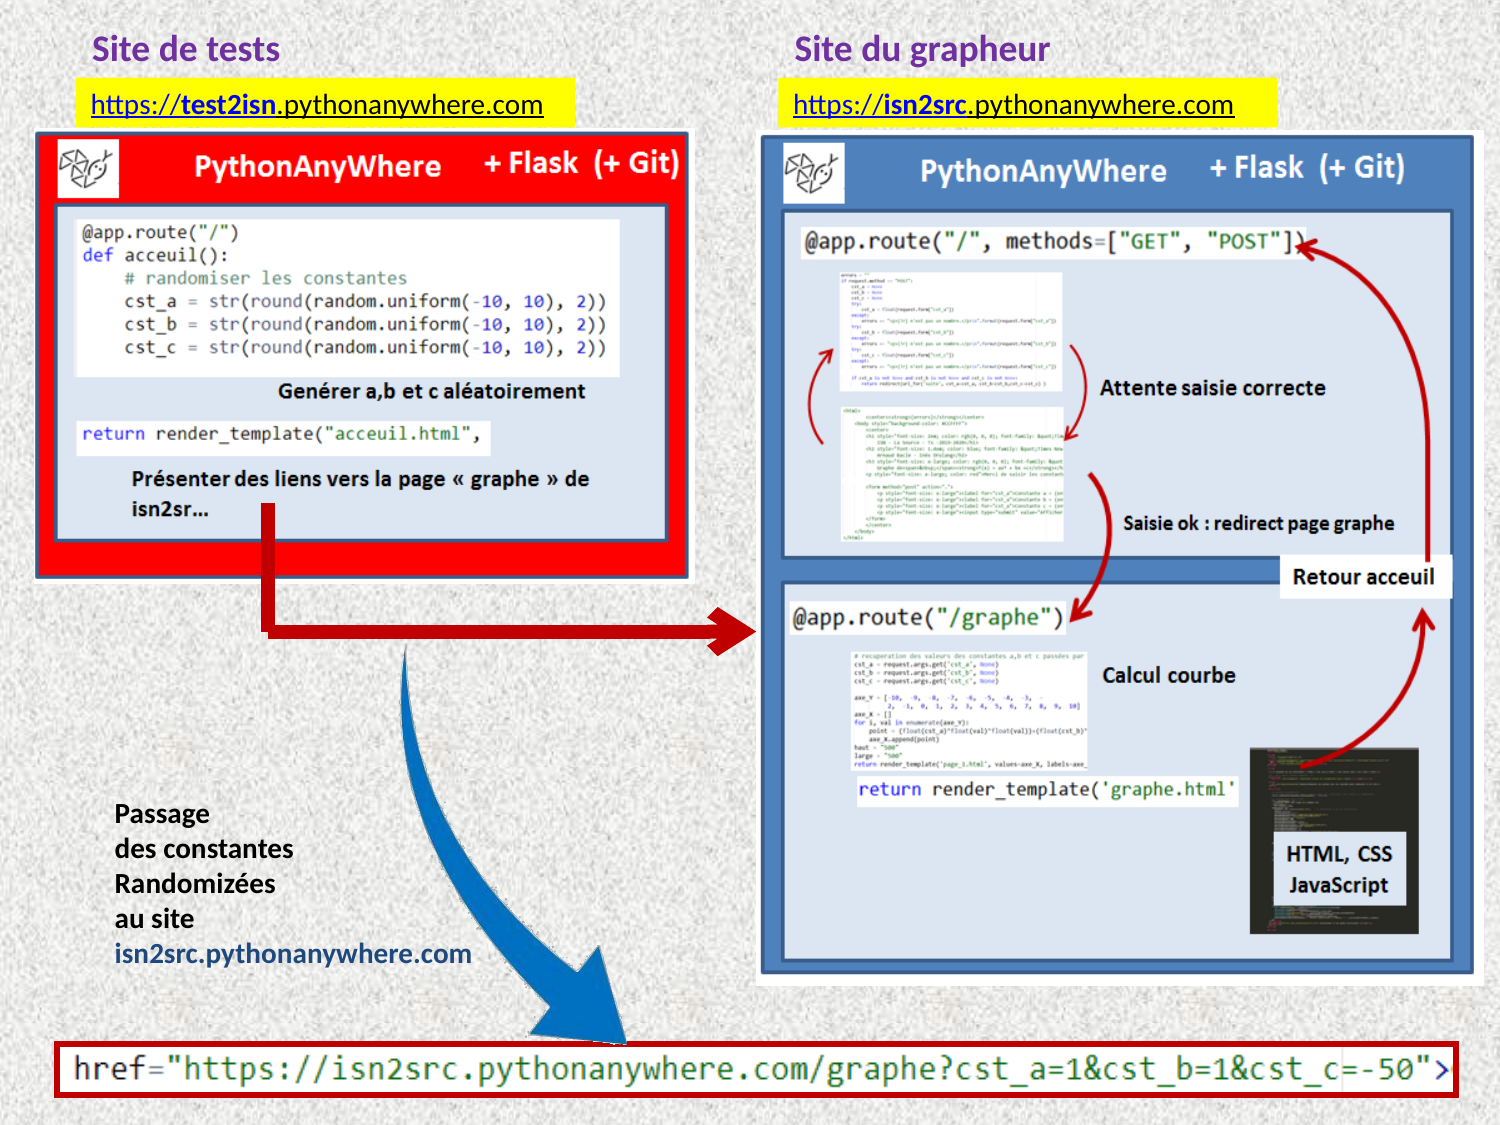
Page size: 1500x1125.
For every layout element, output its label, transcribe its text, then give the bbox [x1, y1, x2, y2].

text_box https://test2isn.pythonanywhere.com [75, 77, 575, 126]
picture [0, 0, 1500, 1125]
text_box Site du grapheur [779, 16, 1067, 77]
text_box https://isn2src.pythonanywhere.com [778, 77, 1278, 128]
text_box Passage des constantes Randomizées au site isn2src.pythonanywhere.com [99, 786, 366, 977]
text_box Site de tests [77, 16, 296, 77]
